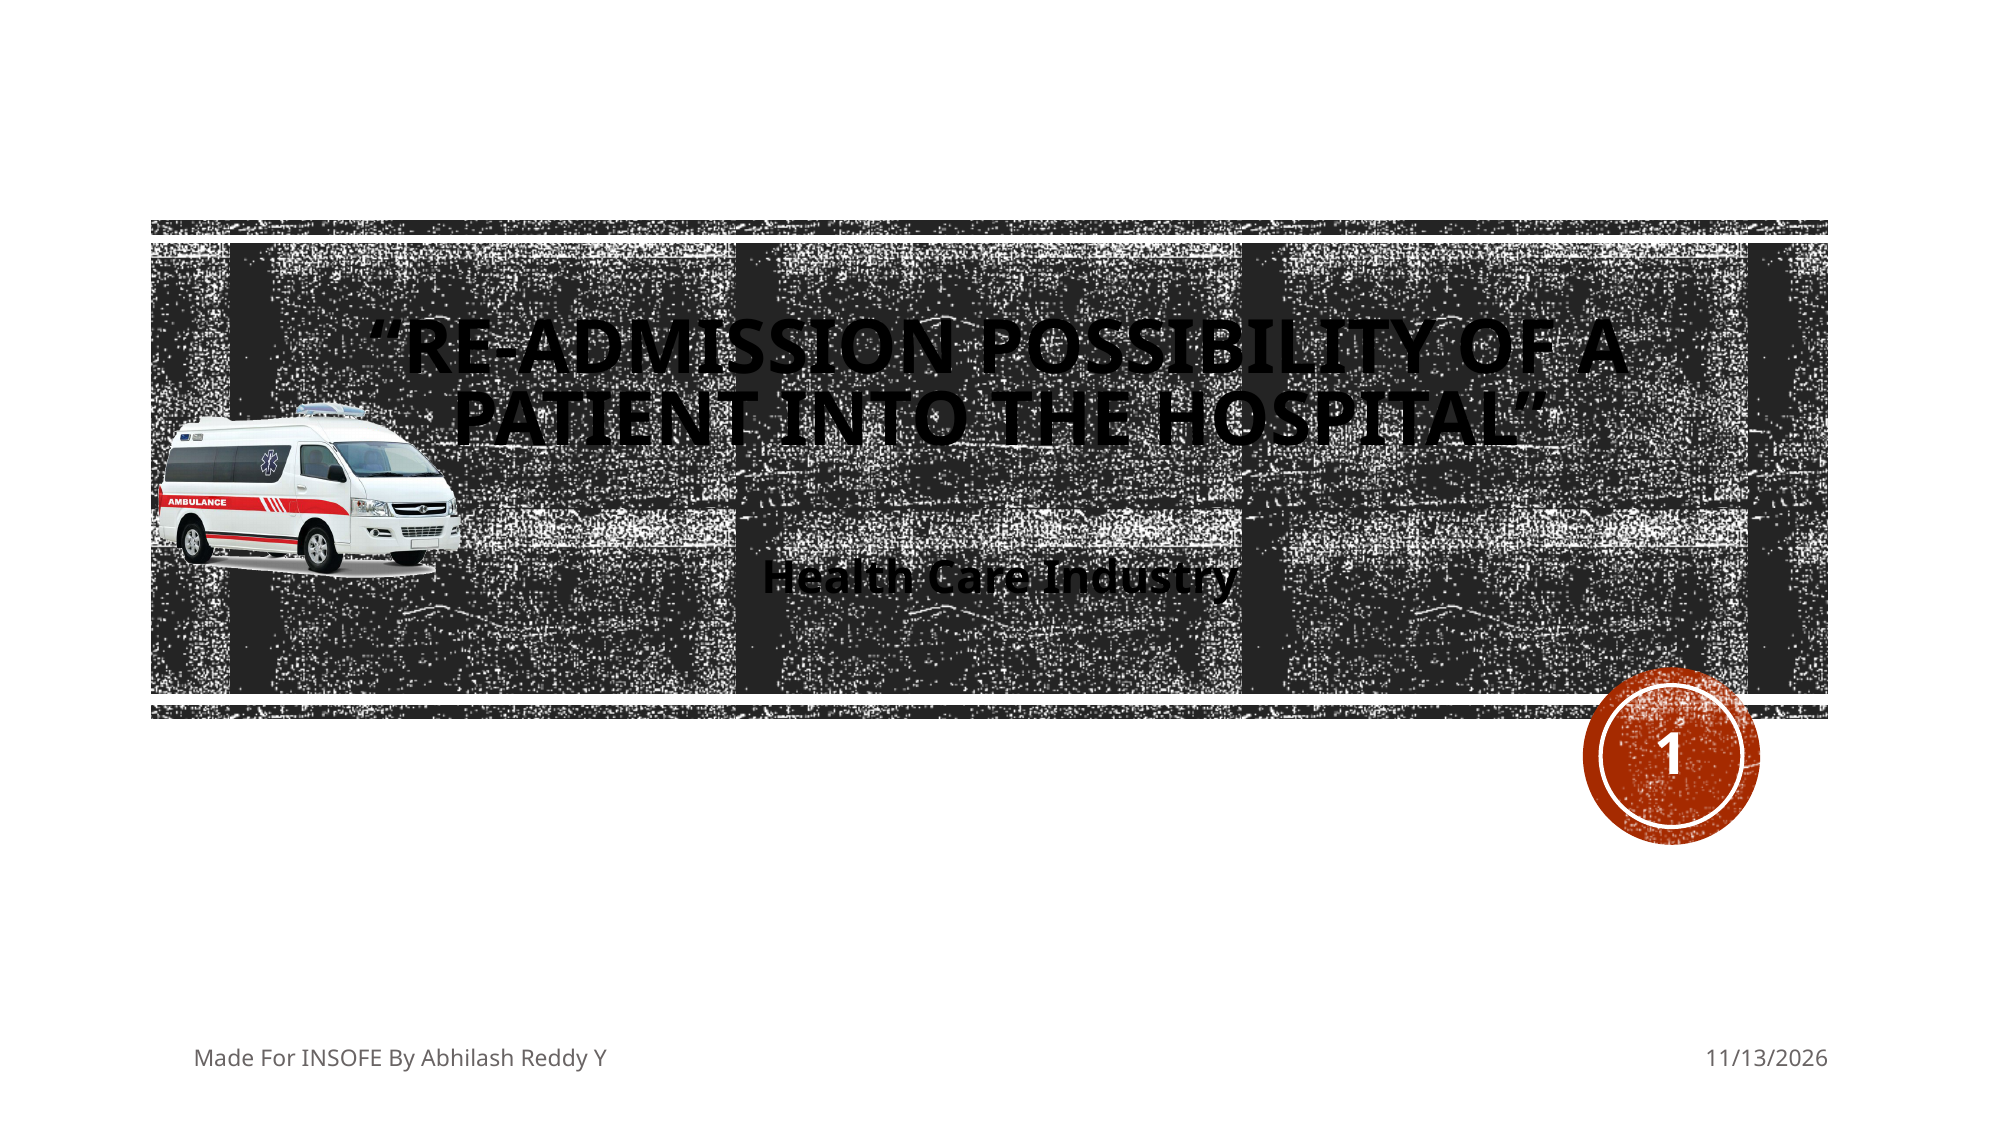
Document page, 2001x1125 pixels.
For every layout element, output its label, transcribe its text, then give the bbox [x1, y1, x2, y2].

slide_number 1 [1573, 703, 1770, 809]
footer Made For INSOFE By Abhilash Reddy Y [178, 1028, 1217, 1089]
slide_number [1306, 1028, 1844, 1089]
subtitle Health Care Industry [287, 547, 1713, 631]
picture [155, 399, 461, 578]
title “Re-admission possibility of a patient into the hospital” [287, 213, 1713, 547]
